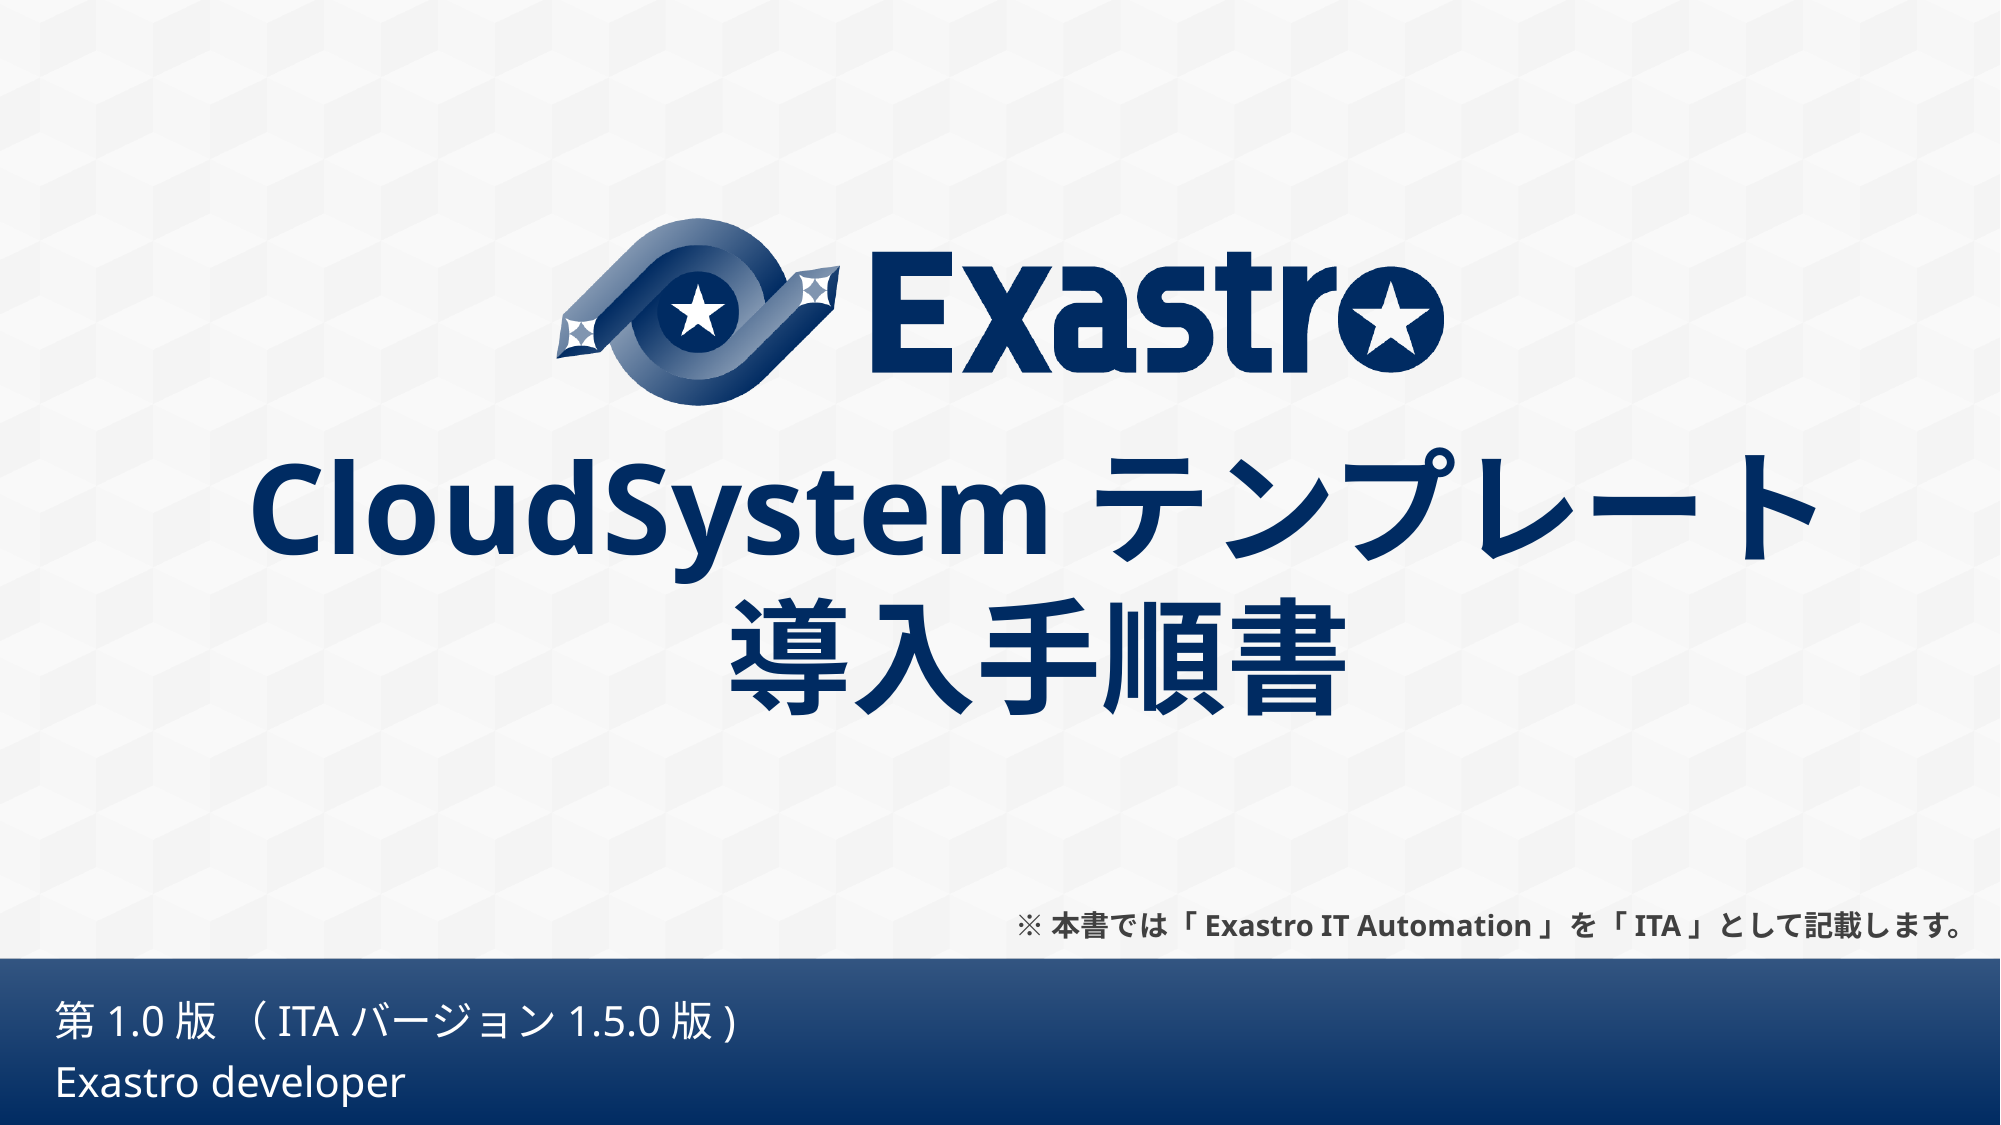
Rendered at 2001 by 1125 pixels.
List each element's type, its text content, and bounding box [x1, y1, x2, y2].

text_box ※本書では「Exastro IT Automation」を「ITA」として記載します。 [491, 901, 1992, 943]
list 第1.0版 （ITAバージョン1.5.0版) Exastro developer [39, 987, 1473, 1115]
picture [0, 0, 2000, 1125]
title CloudSystemテンプレート 導入手順書 [78, 420, 2000, 730]
